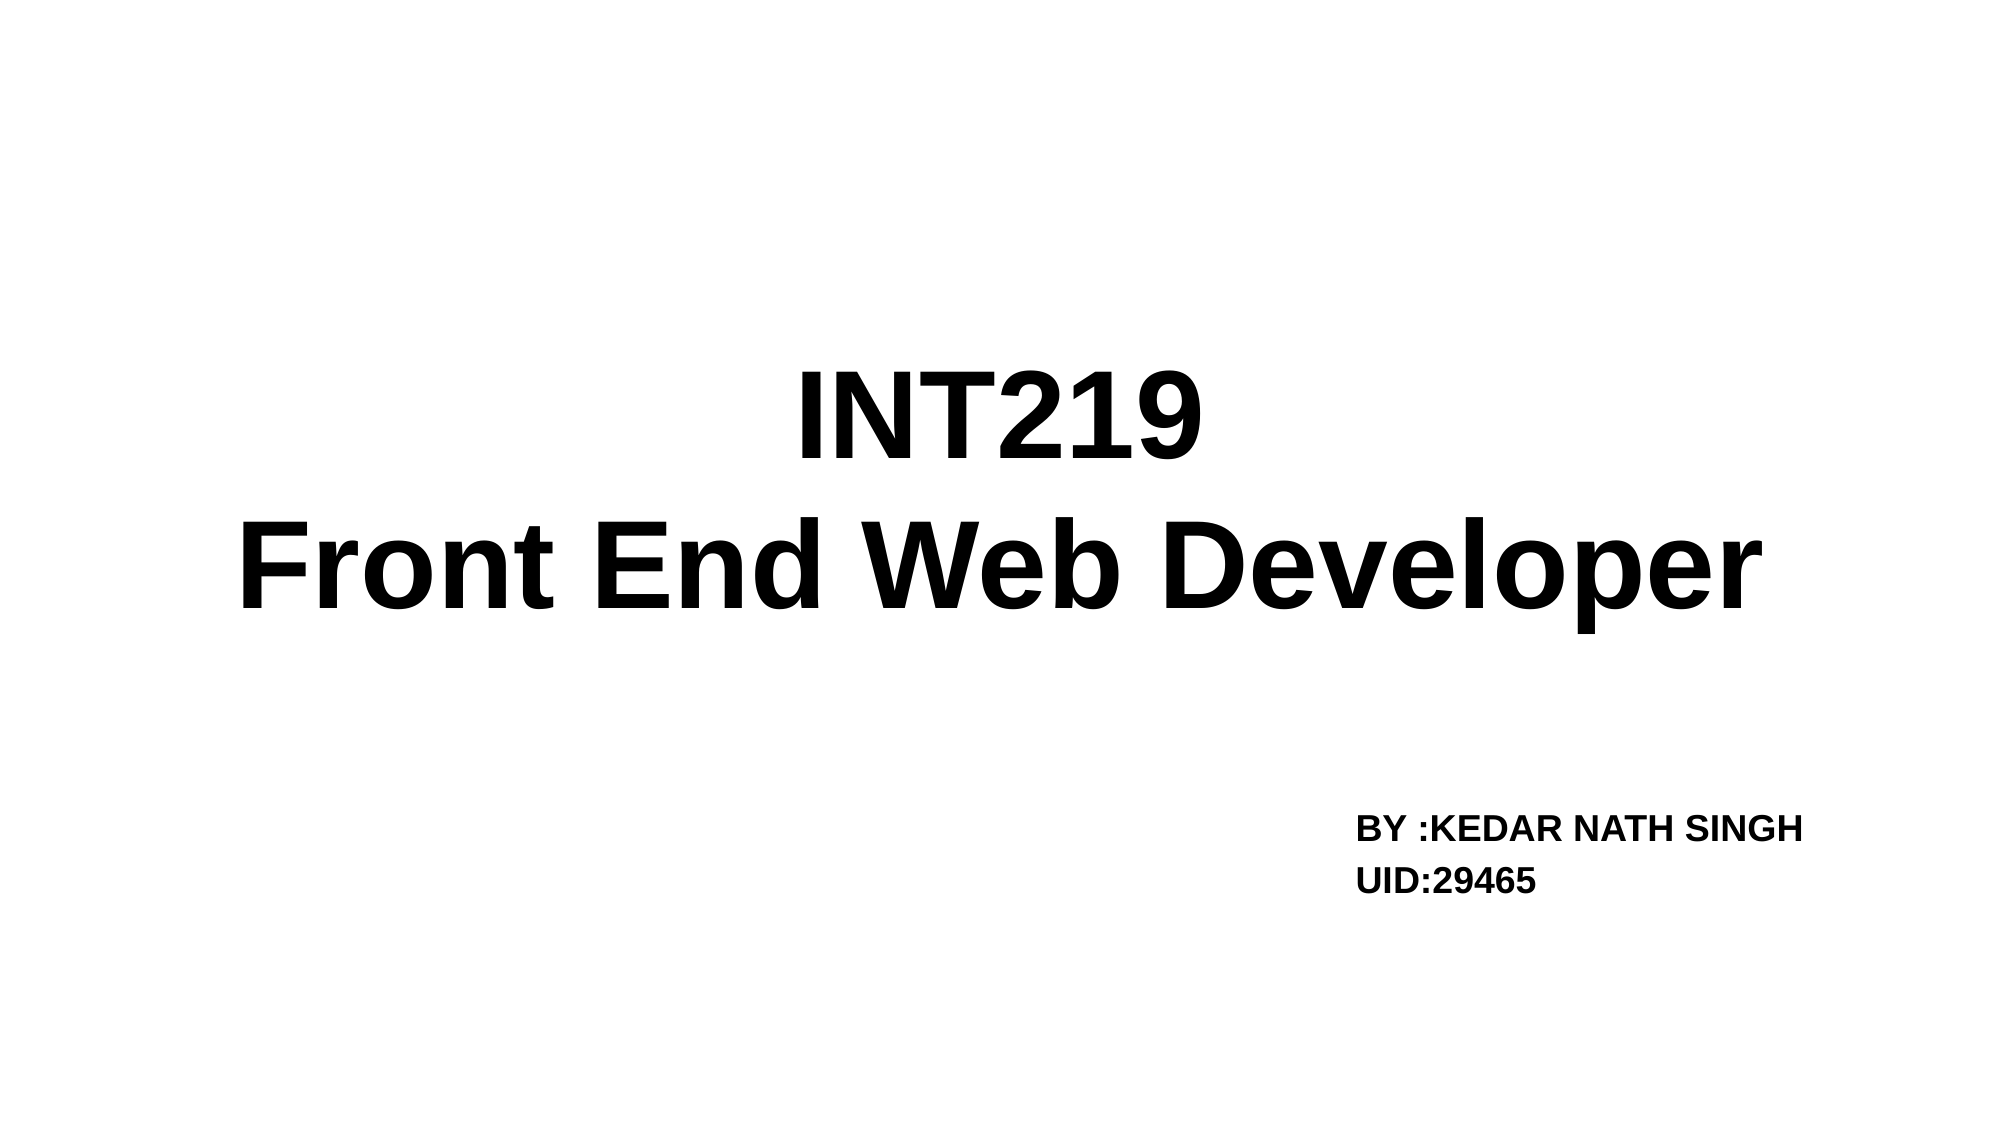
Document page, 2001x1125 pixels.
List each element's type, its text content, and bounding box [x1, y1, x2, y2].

title INT219 Front End Web Developer [141, 320, 1859, 734]
subtitle BY :KEDAR NATH SINGH UID:29465 [1340, 796, 1871, 954]
